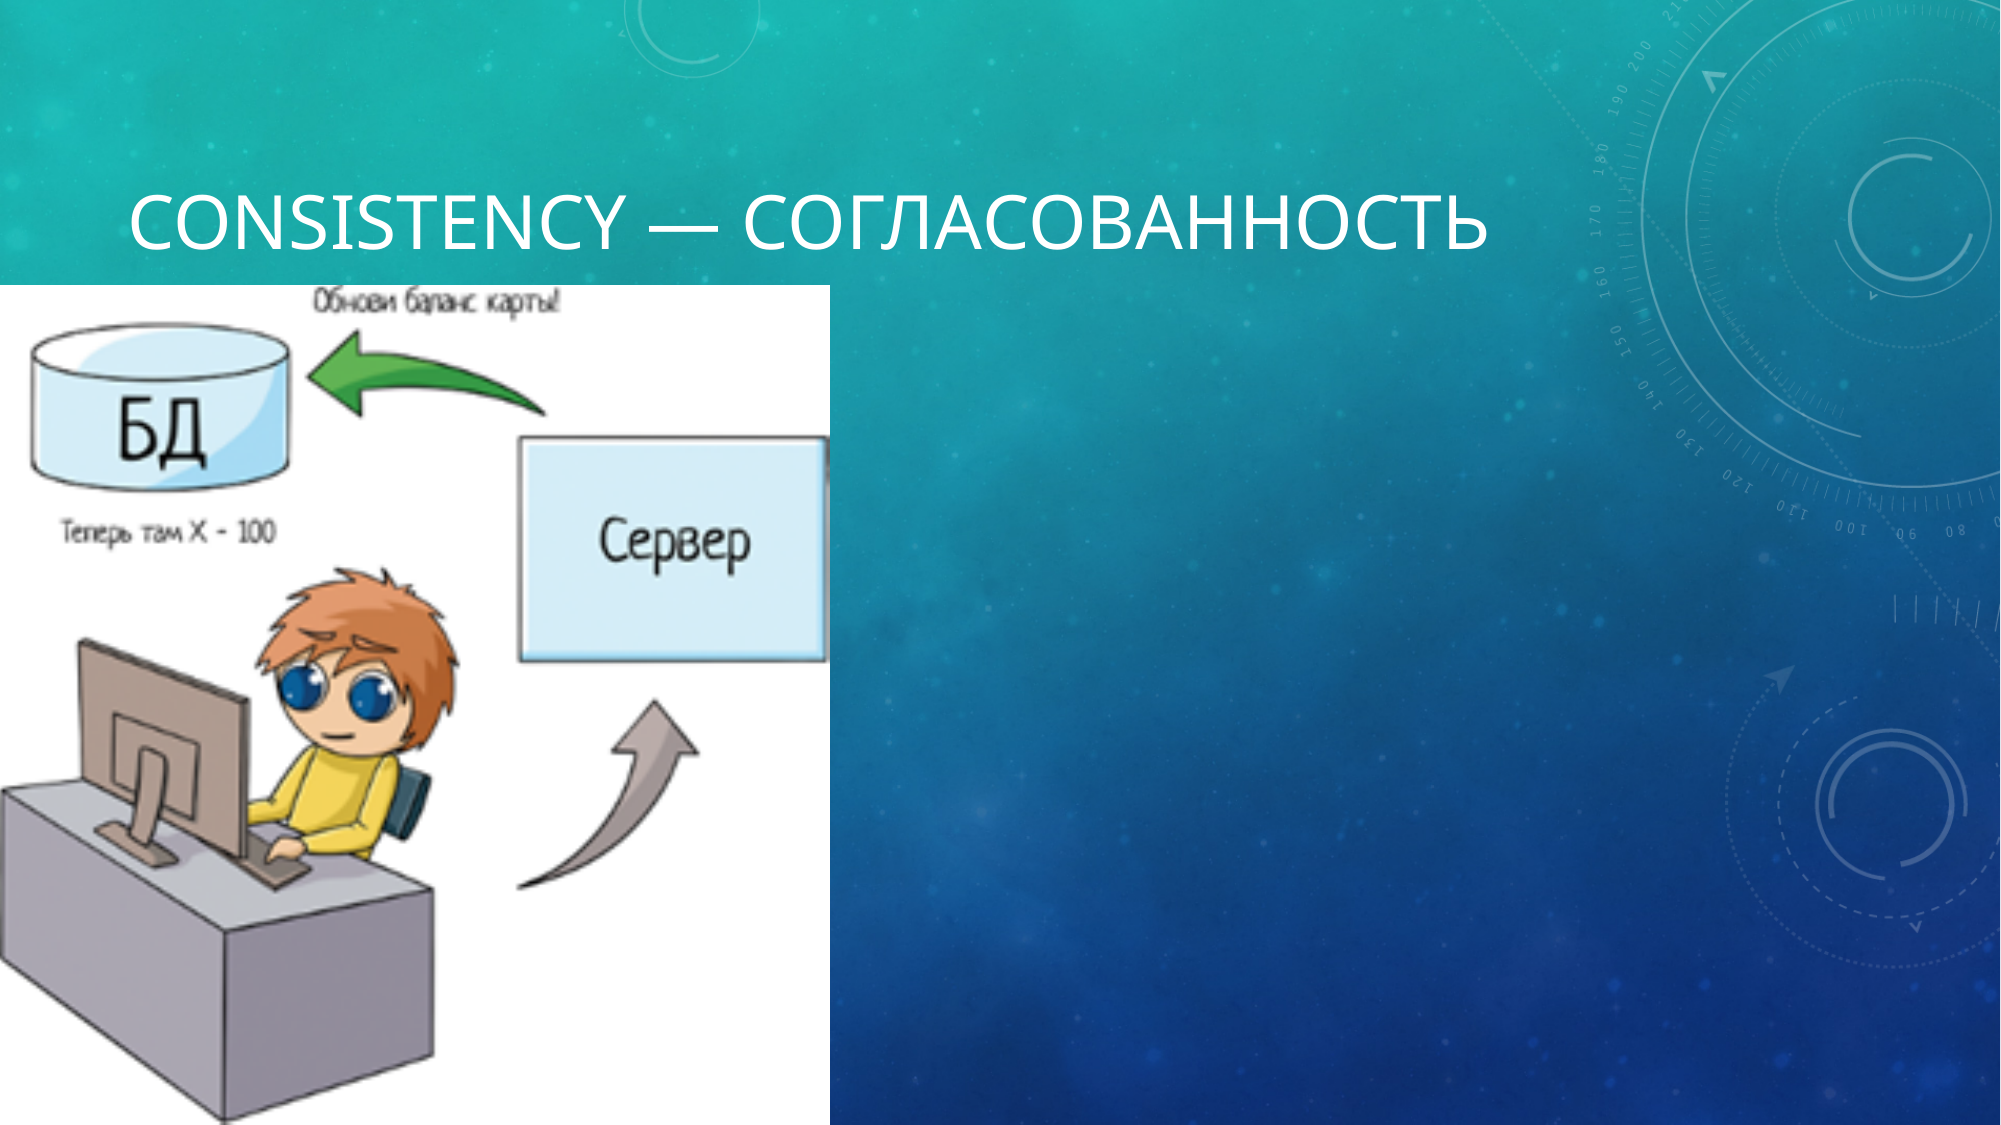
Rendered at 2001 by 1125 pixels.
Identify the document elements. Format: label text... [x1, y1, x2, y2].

picture [0, 0, 2001, 1125]
title Consistency — Согласованность [112, 99, 1775, 339]
